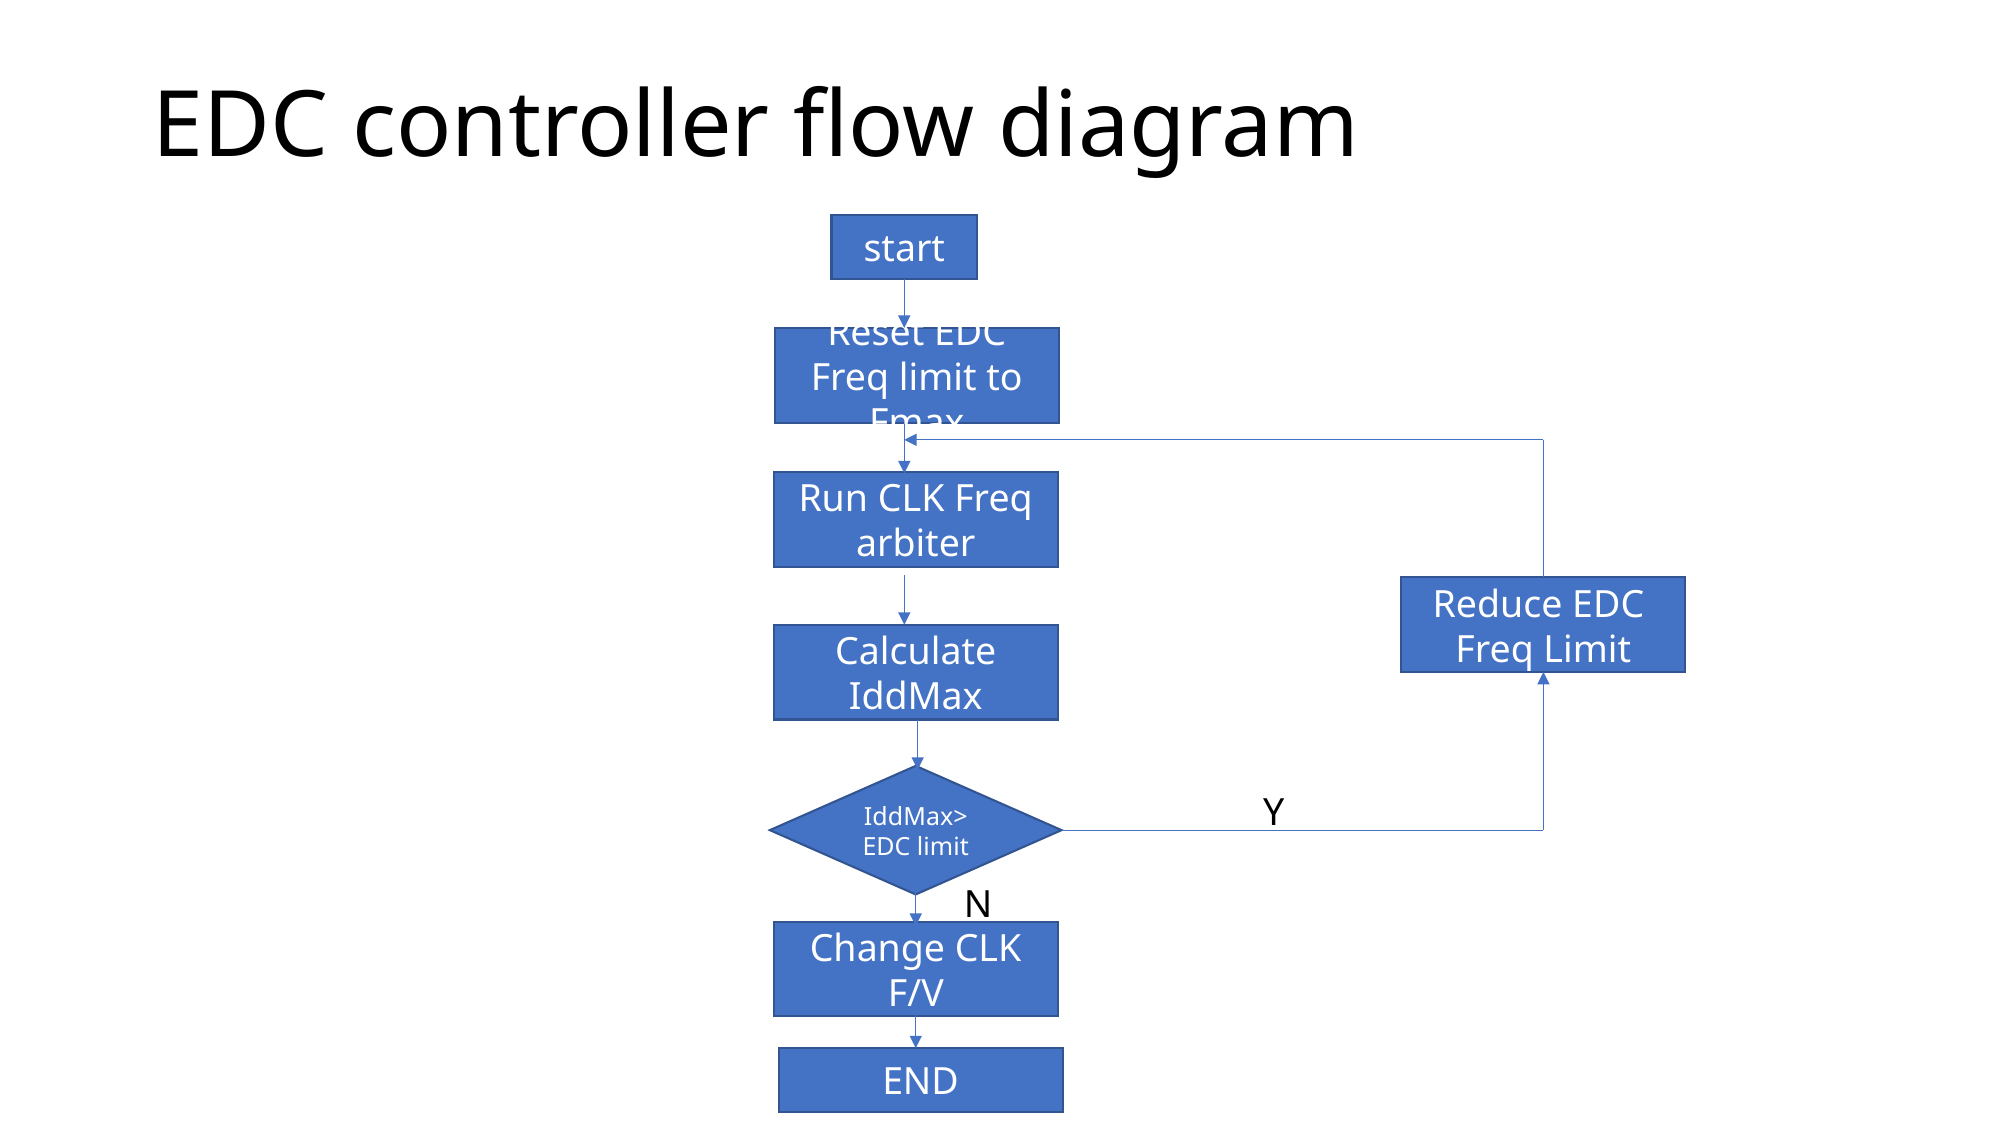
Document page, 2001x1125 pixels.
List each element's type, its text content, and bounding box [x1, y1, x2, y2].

text_box Reset EDC Freq limit to Fmax [774, 327, 1060, 424]
text_box Change CLK F/V [773, 921, 1059, 1017]
text_box Y [1248, 780, 1300, 830]
text_box Y [1248, 831, 1300, 841]
text_box Run CLK Freq arbiter [773, 471, 1059, 568]
text_box END [778, 1047, 1064, 1113]
text_box N [948, 873, 1000, 933]
text_box Reduce EDC Freq Limit [1400, 576, 1686, 673]
text_box IddMax>EDC limit [767, 765, 1064, 896]
title EDC controller flow diagram [137, 17, 1863, 236]
text_box Calculate IddMax [773, 624, 1059, 721]
text_box start [830, 214, 978, 280]
